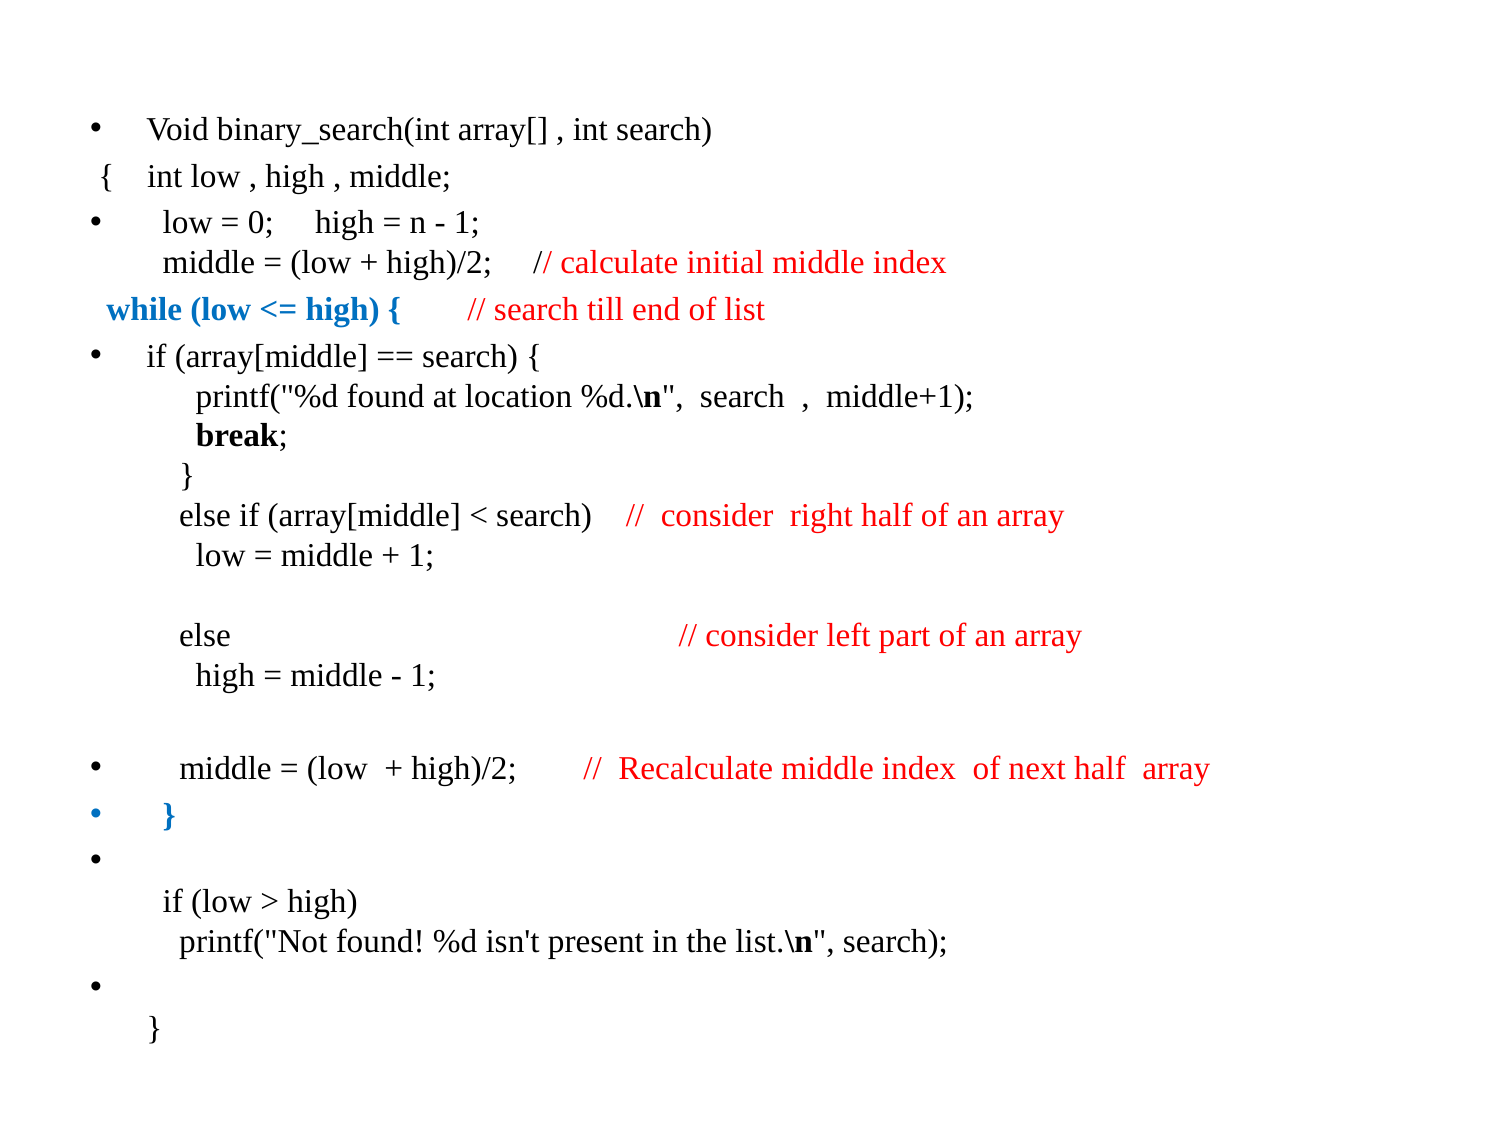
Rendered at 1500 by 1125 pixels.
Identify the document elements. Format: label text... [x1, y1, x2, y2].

list Void binary_search(int array[] , int search) { int low , high , middle; low = 0; high = n - 1; middle = (low + high)/2; // calculate initial middle index while (low <= high) { // search till end of list if (array[middle] == search) { printf("%d found at location %d.\n", search , middle+1); break; } else if (array[middle] < search) // consider right half of an array low = middle + 1; else // consider left part of an array high = middle - 1; middle = (low + high)/2; // Recalculate middle index of next half array } if (low > high) printf("Not found! %d isn't present in the list.\n", search); } [75, 99, 1425, 1075]
